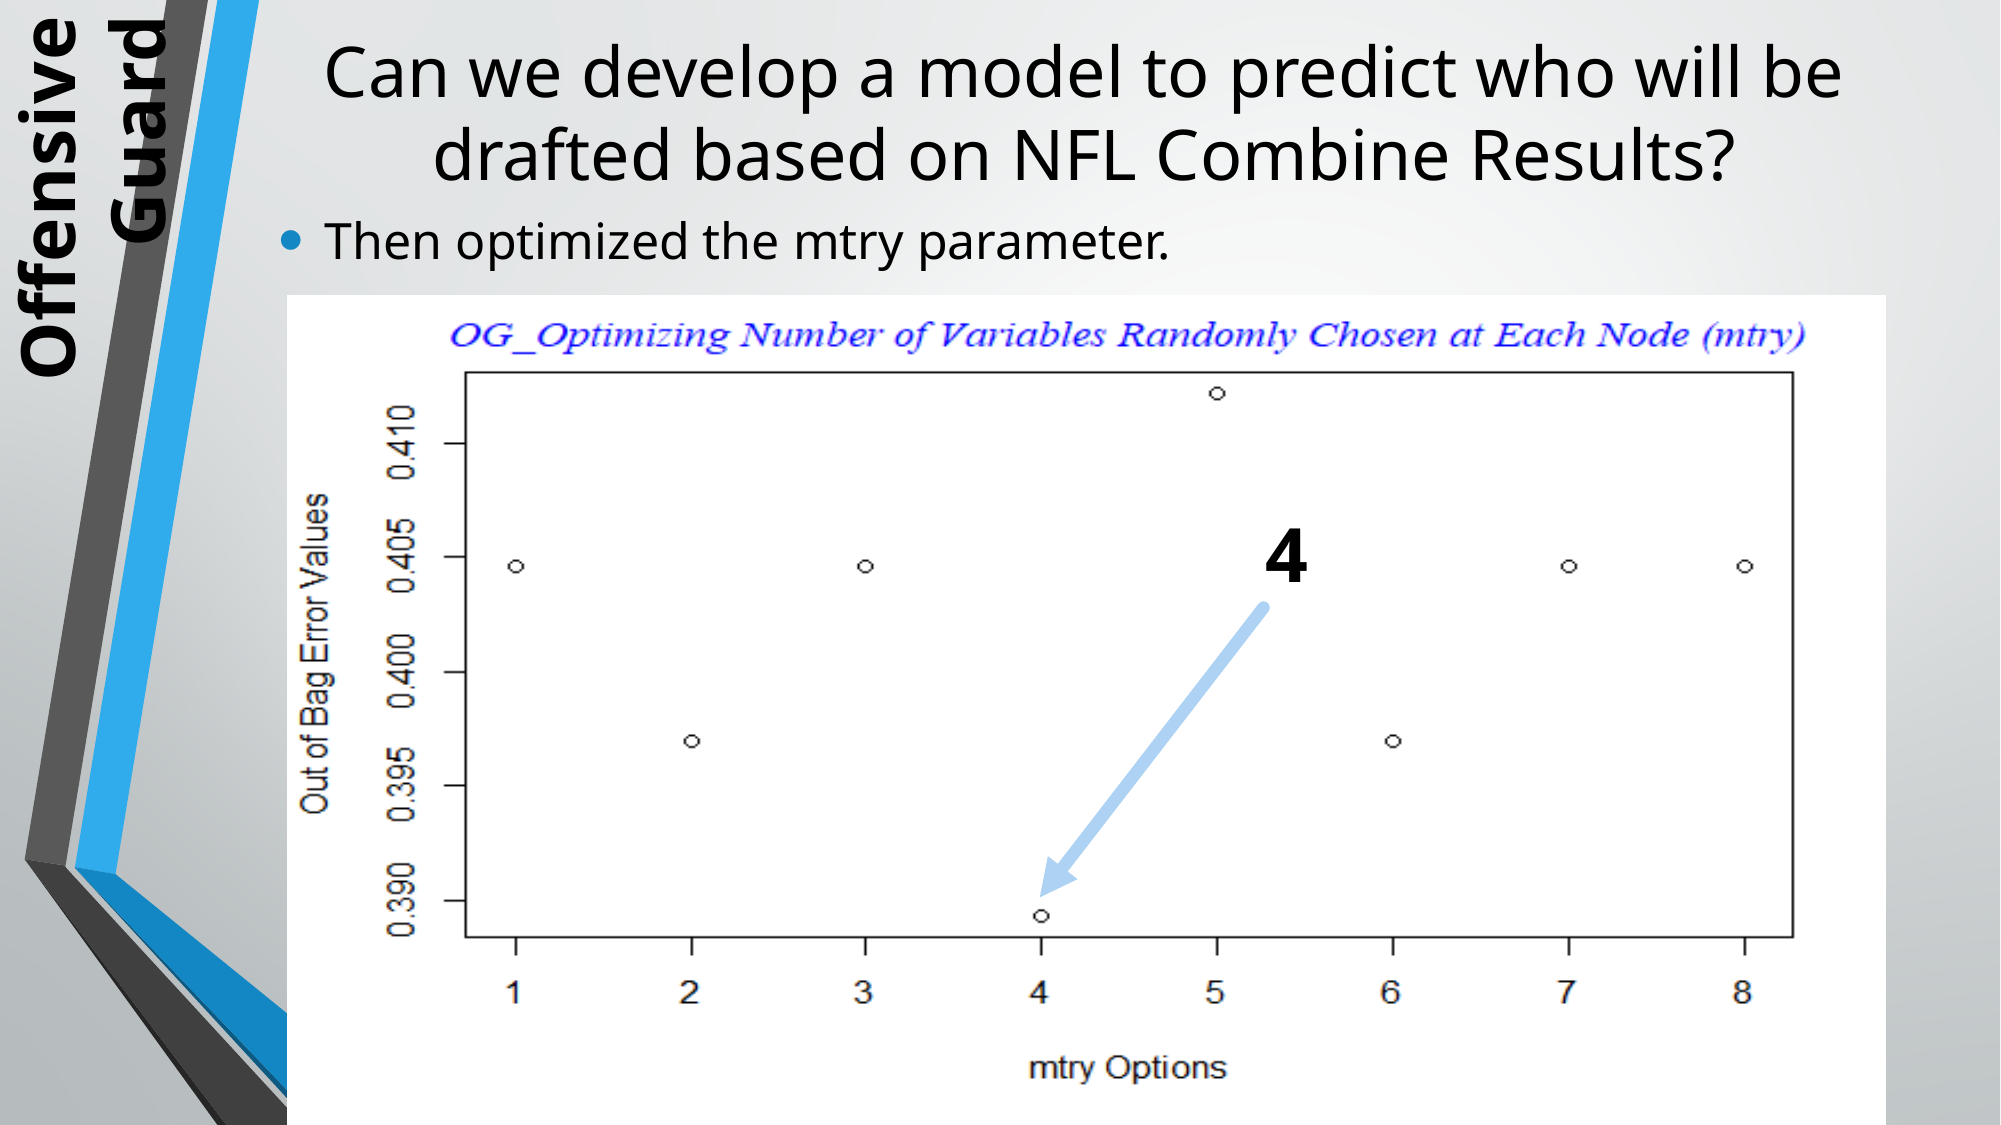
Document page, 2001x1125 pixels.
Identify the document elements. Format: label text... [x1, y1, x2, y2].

picture [286, 294, 1886, 1125]
text_box Offensive Guard [0, 0, 188, 642]
list Then optimized the mtry parameter. [263, 183, 1907, 296]
title Can we develop a model to predict who will be drafted based on NFL Combine Results? [263, 17, 1907, 183]
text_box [1039, 607, 1264, 898]
